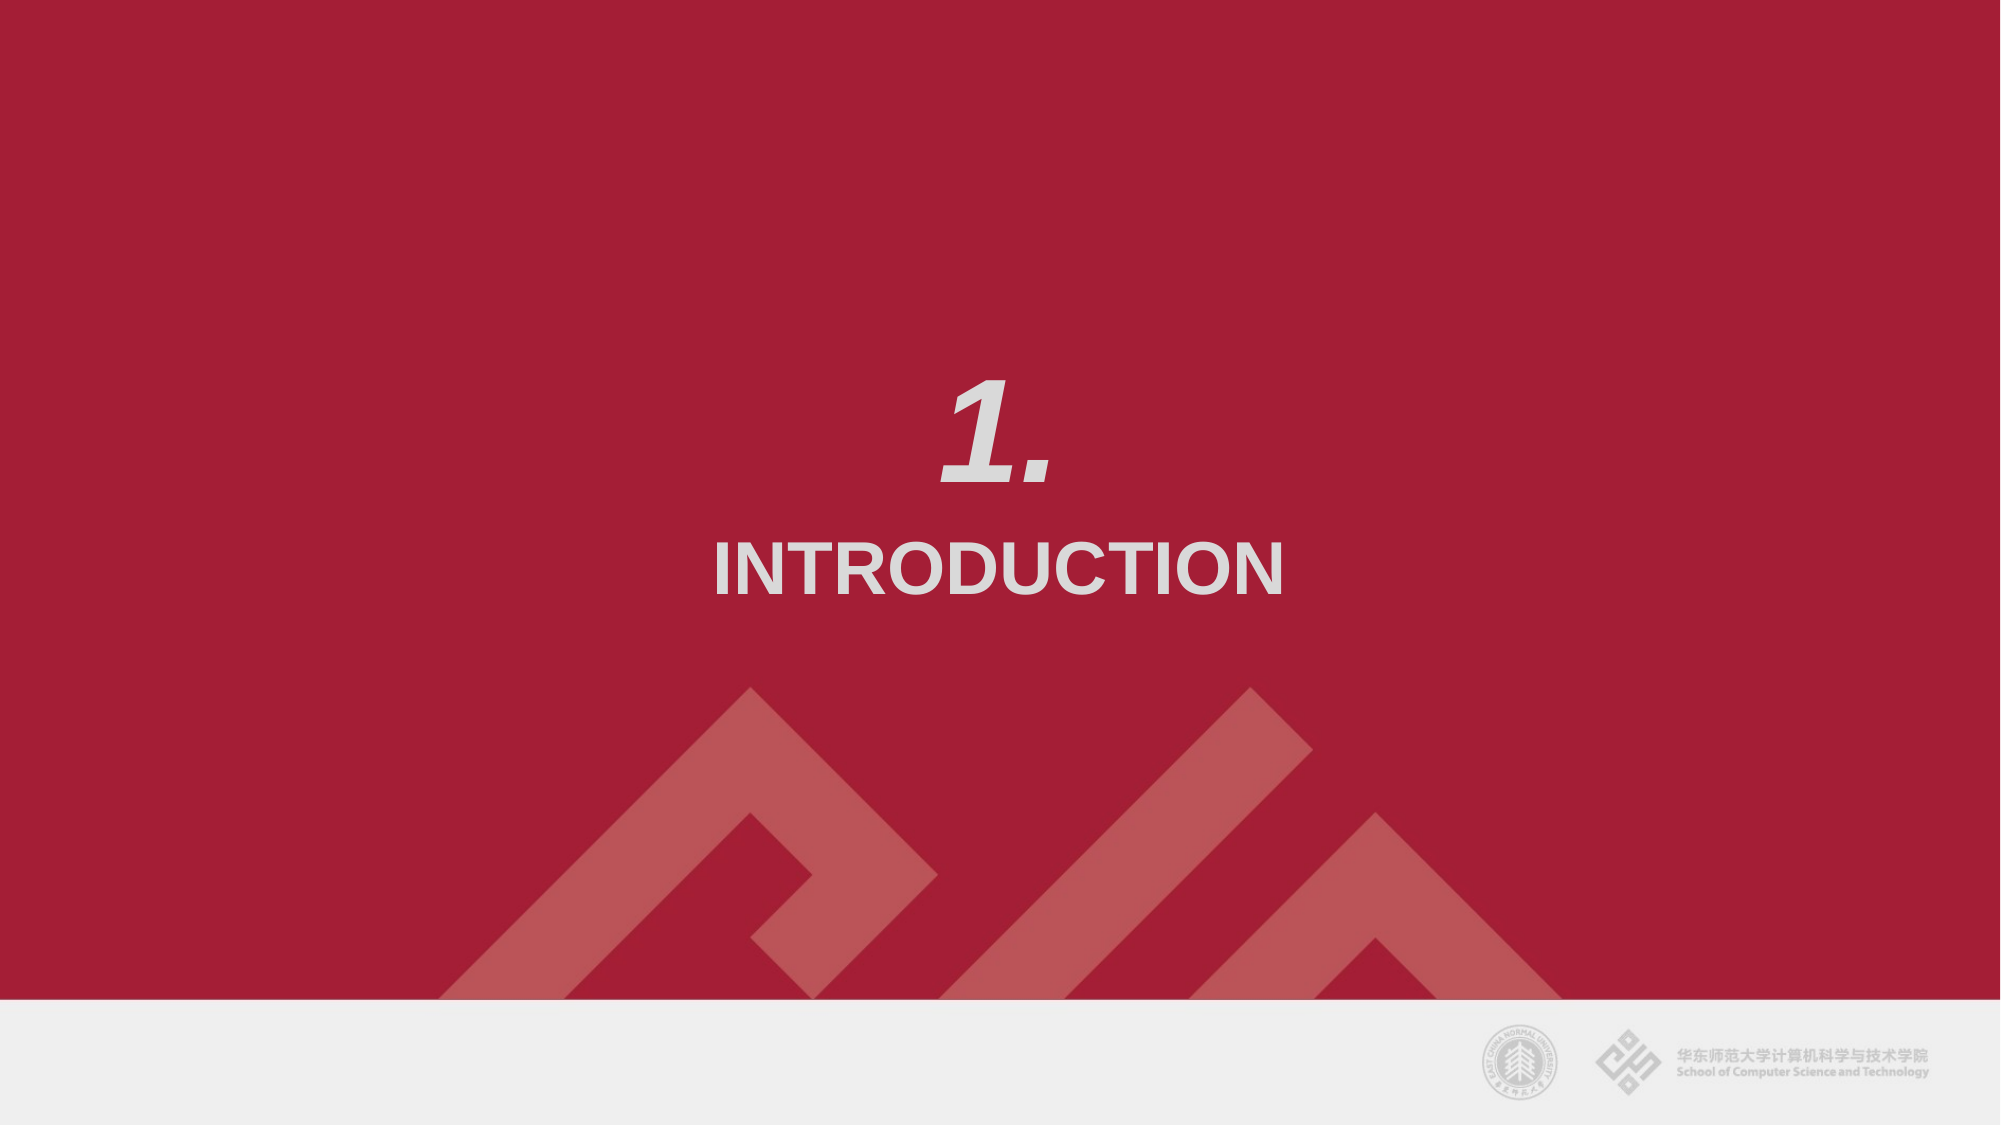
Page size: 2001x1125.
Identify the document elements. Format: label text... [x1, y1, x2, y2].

title 1. [821, 347, 1179, 522]
text_box INTRODUCTION [689, 522, 1311, 594]
picture [0, 0, 2001, 1125]
